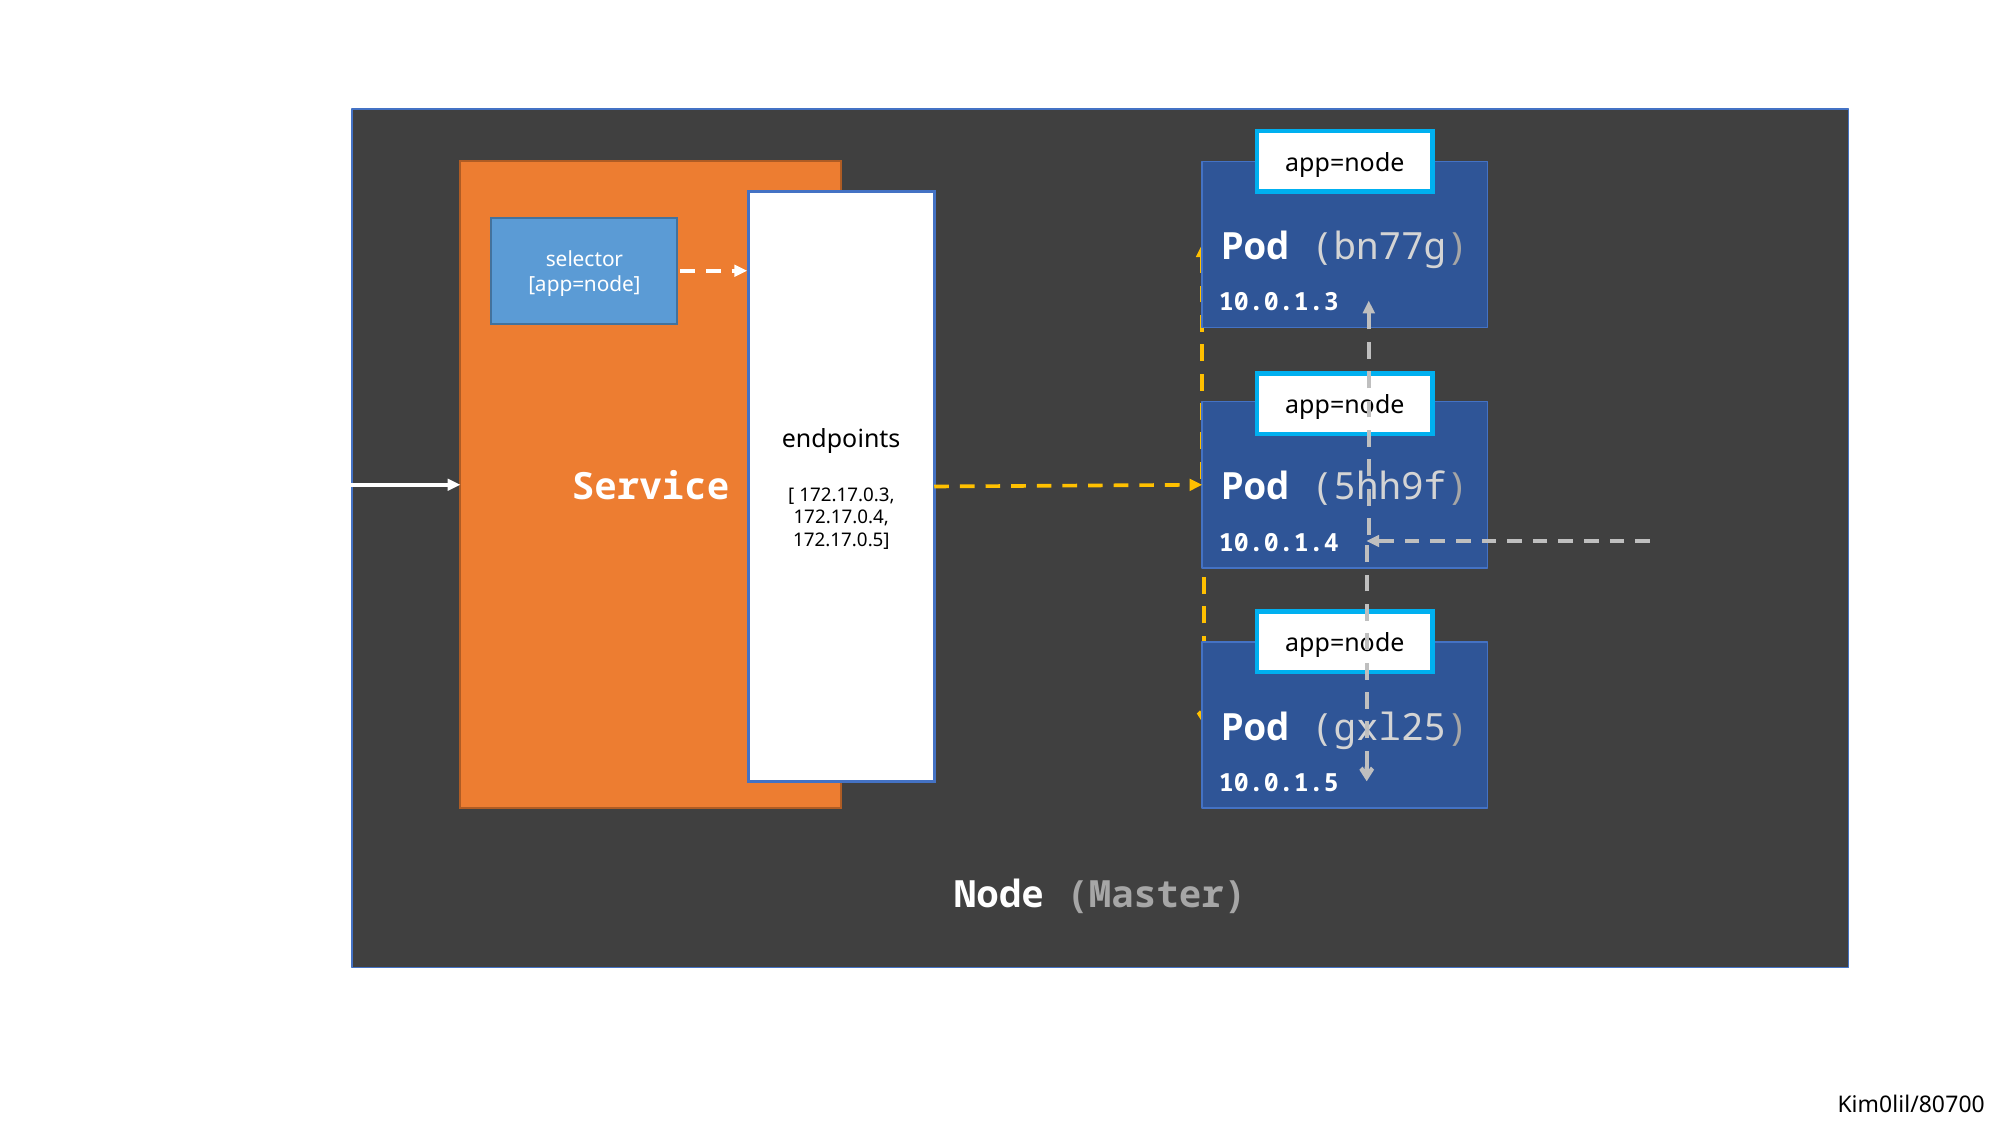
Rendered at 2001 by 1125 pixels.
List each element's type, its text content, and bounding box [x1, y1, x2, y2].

text_box Kim0lil/80700 [1704, 1082, 2000, 1125]
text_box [349, 109, 1849, 968]
